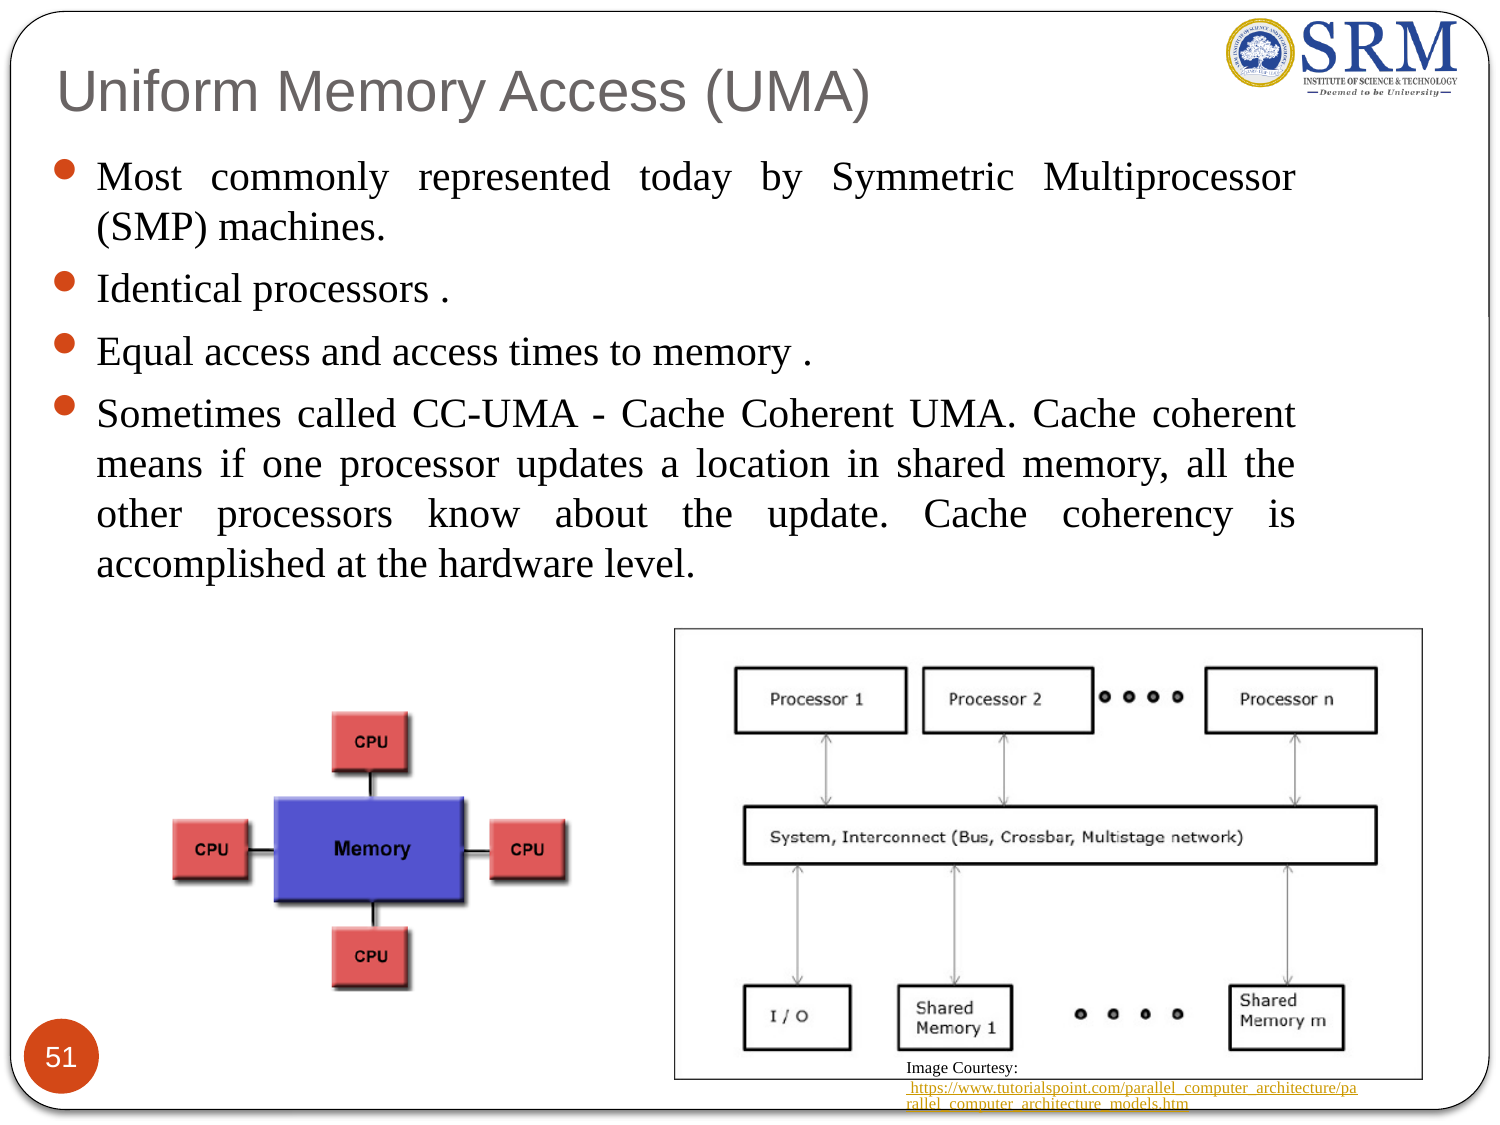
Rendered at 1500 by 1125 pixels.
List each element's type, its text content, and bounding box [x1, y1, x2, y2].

picture [673, 627, 1423, 1080]
title Uniform Memory Access (UMA) [41, 45, 1317, 139]
picture [144, 695, 620, 1012]
picture [1222, 12, 1461, 101]
list Most commonly represented today by Symmetric Multiprocessor (SMP) machines. Identical processors . Equal access and access times to memory . Sometimes called CC-UMA - Cache Coherent UMA. Cache coherent means if one processor updates a location in shared memory, all the other processors know about the update. Cache coherency is accomplished at the hardware level. [36, 141, 1312, 892]
slide_number 51 [23, 1018, 99, 1094]
text_box Image Courtesy: https://www.tutorialspoint.com/parallel_computer_architecture/parallel_computer_architecture_models.htm [891, 1089, 1376, 1104]
